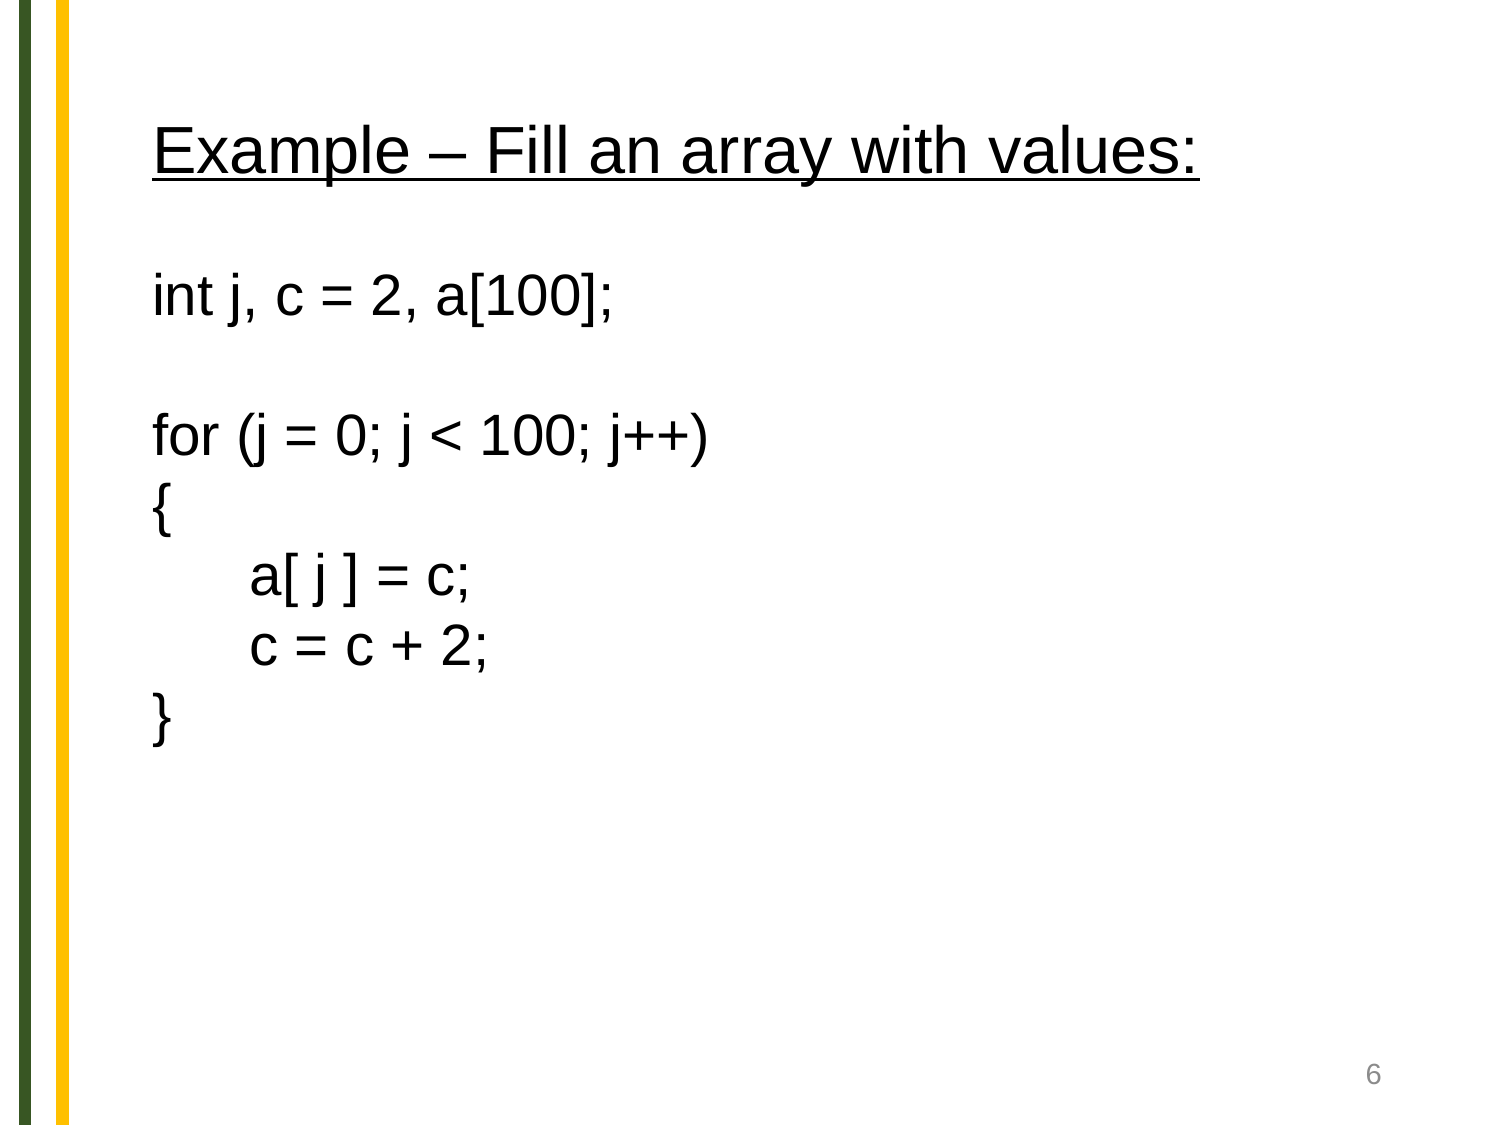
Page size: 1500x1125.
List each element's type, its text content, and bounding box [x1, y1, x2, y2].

slide_number 6 [1059, 1042, 1397, 1103]
text_box Example – Fill an array with values: int j, c = 2, a[100]; for (j = 0; j < 100; j++) { a[ j ] = c; c = c + 2; } [137, 99, 1275, 895]
